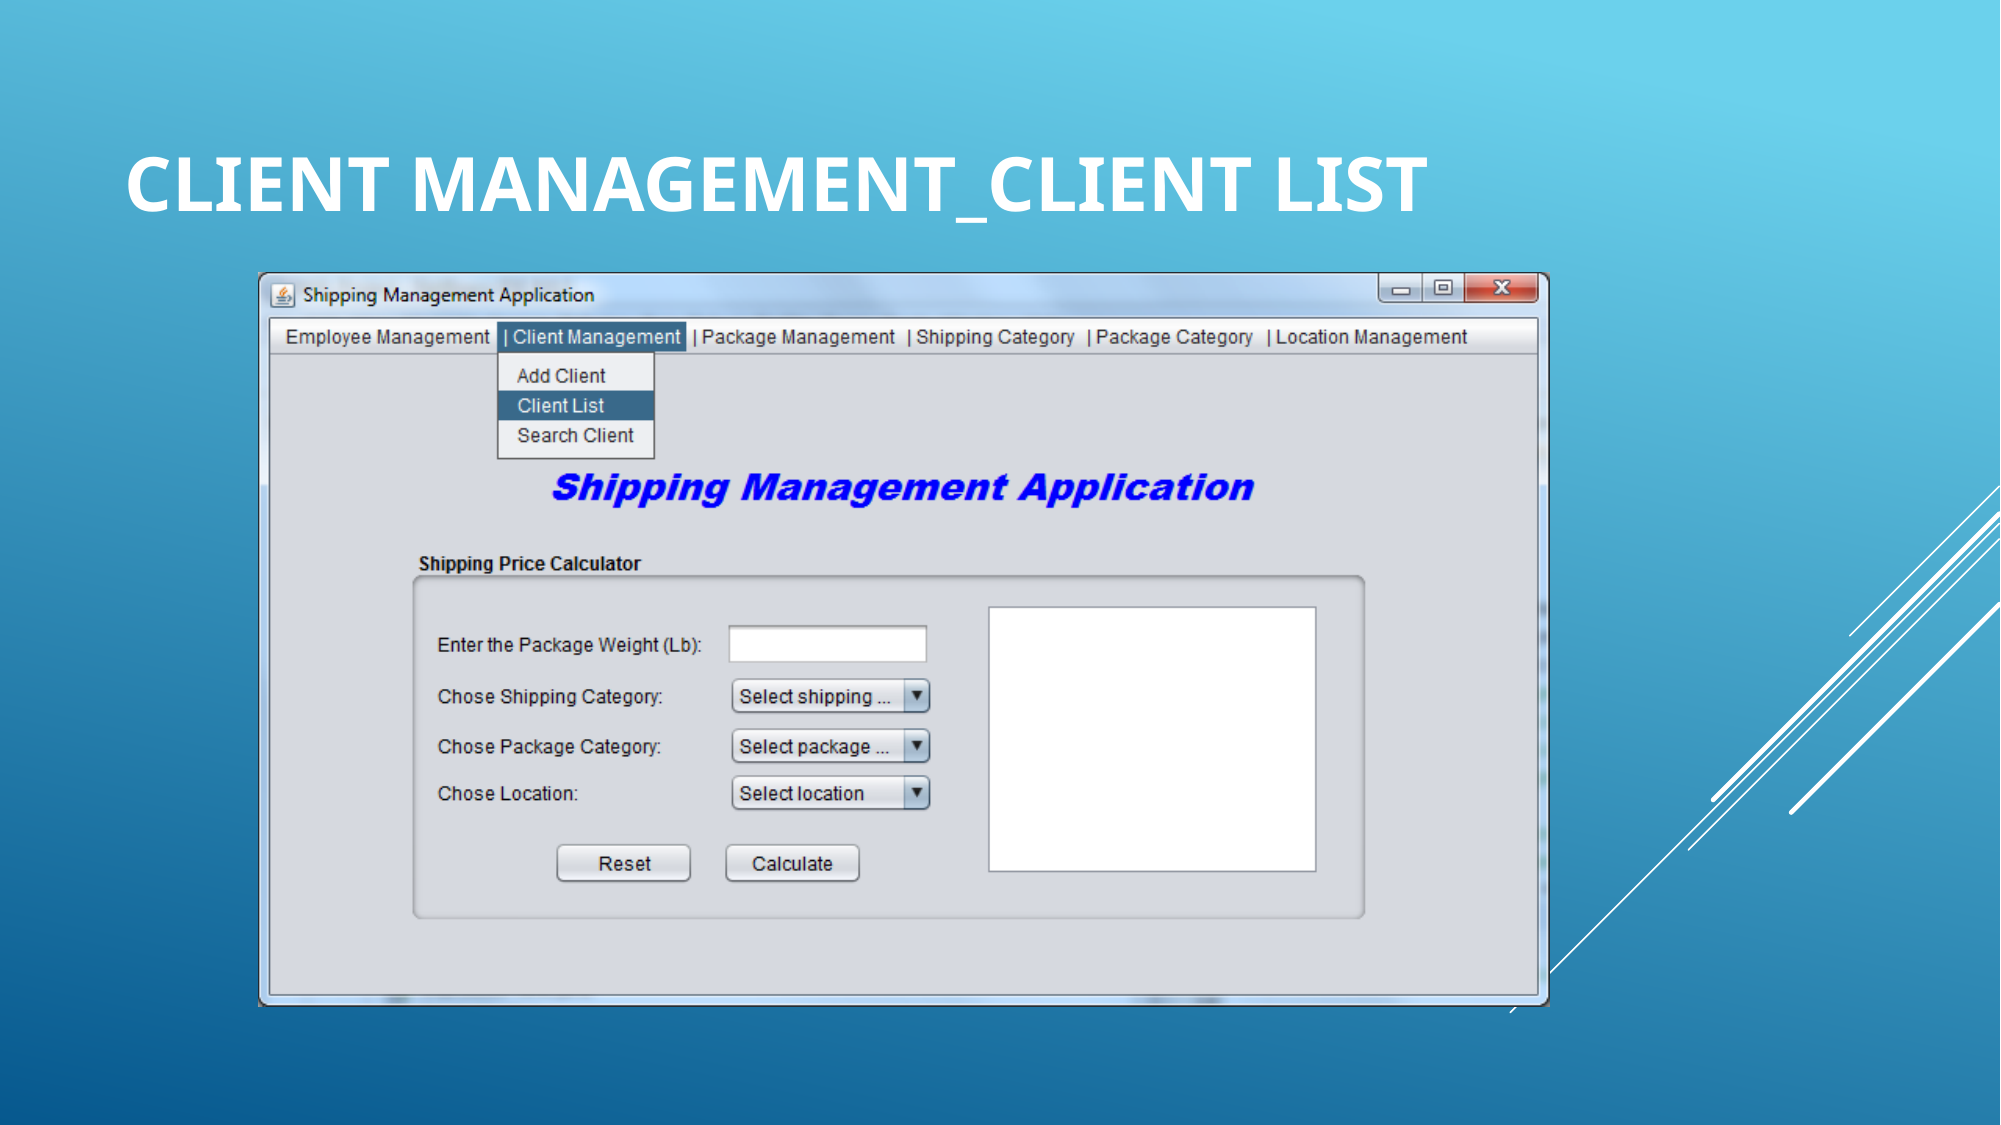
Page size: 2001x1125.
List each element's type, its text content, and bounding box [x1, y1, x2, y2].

text_box Client management_client List [109, 57, 1510, 305]
picture [258, 272, 1550, 1007]
